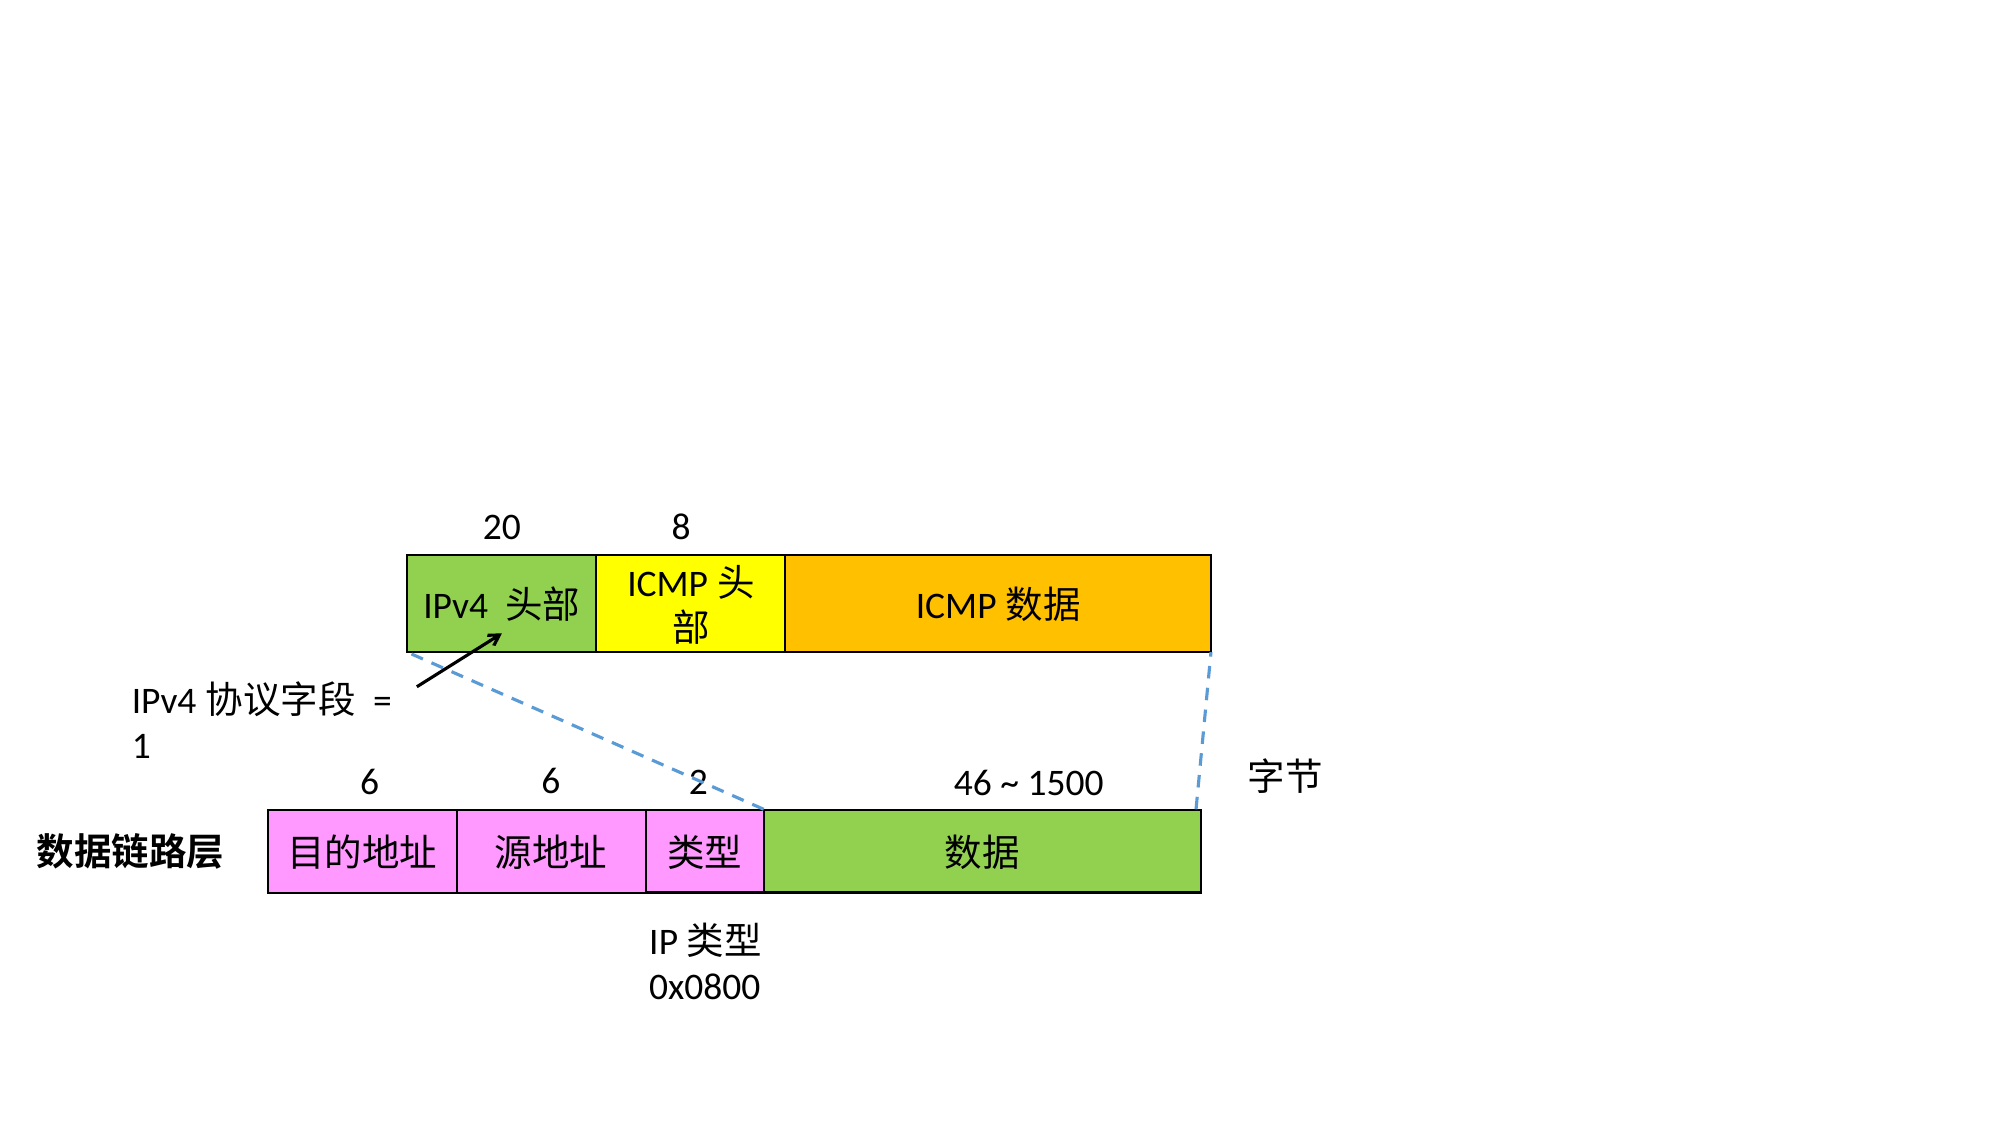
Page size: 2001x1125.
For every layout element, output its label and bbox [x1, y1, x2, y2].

text_box [20, 494, 1339, 1016]
